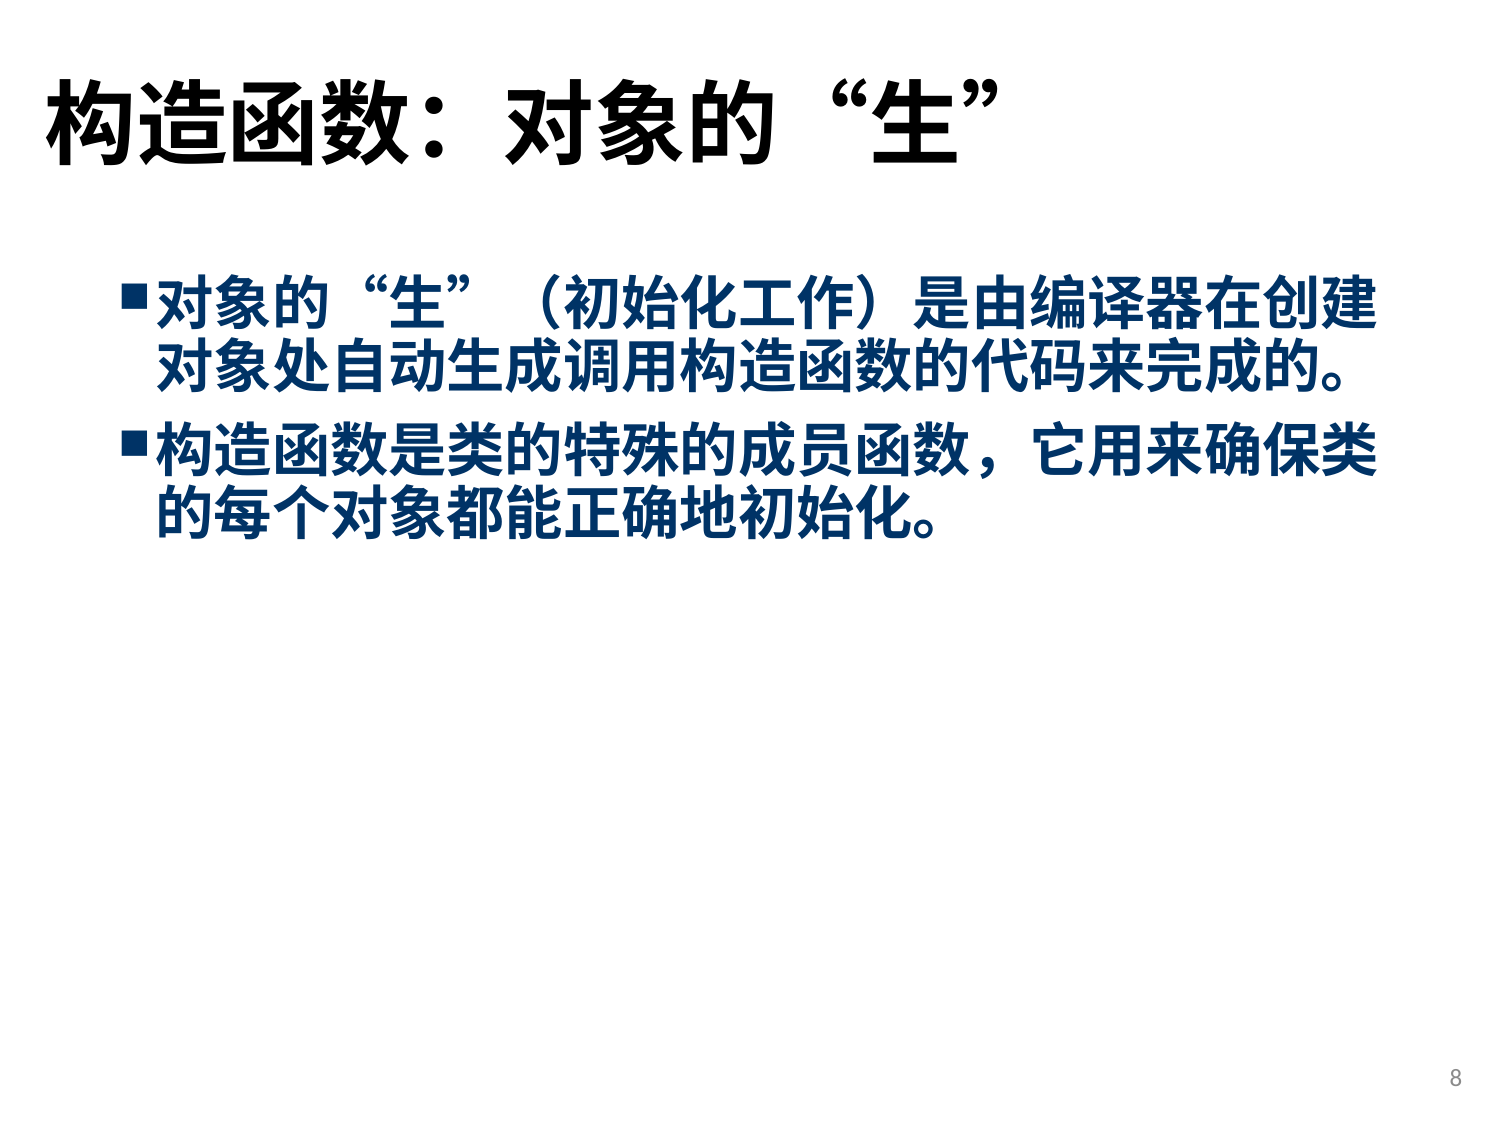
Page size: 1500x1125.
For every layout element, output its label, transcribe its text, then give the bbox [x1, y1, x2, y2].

title 构造函数：对象的“生” [29, 19, 1324, 237]
list 对象的“生”（初始化工作）是由编译器在创建对象处自动生成调用构造函数的代码来完成的。 构造函数是类的特殊的成员函数，它用来确保类的每个对象都能正确地初始化。 [103, 267, 1424, 1047]
slide_number 8 [1139, 1046, 1478, 1107]
